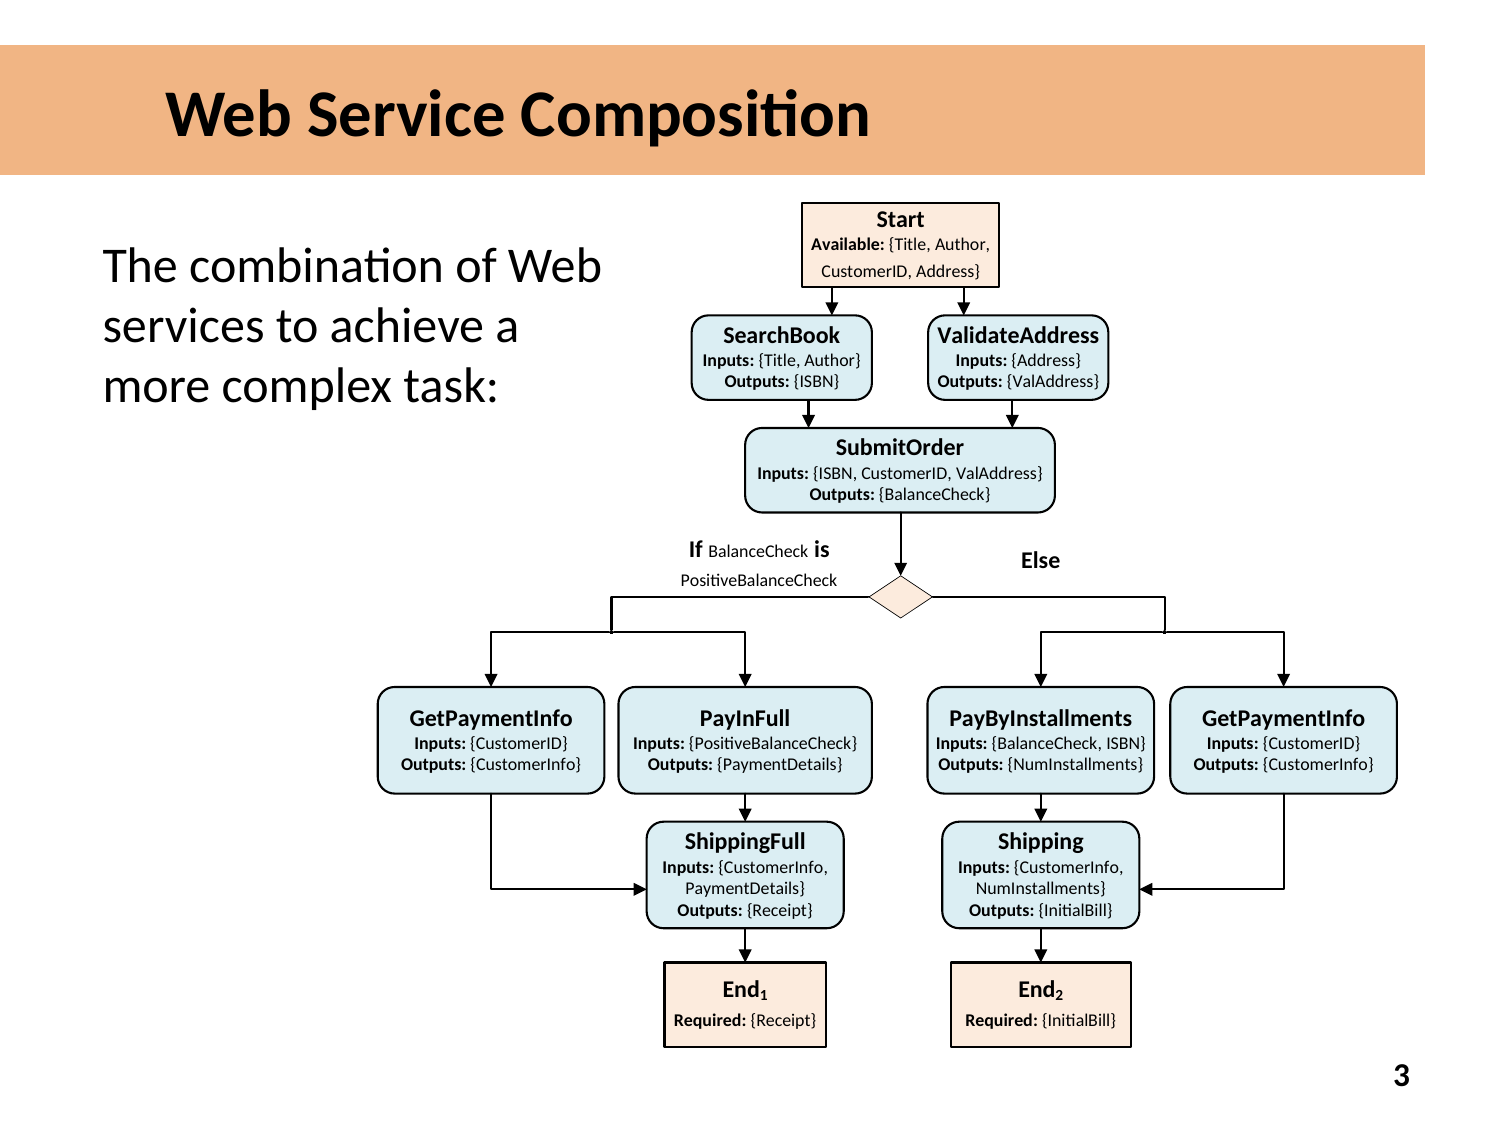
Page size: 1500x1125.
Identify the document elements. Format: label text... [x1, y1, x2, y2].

list The combination of Web services to achieve a more complex task: [87, 224, 369, 475]
title Web Service Composition [0, 45, 1425, 175]
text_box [374, 199, 1401, 1051]
slide_number 2 [1074, 1042, 1425, 1103]
